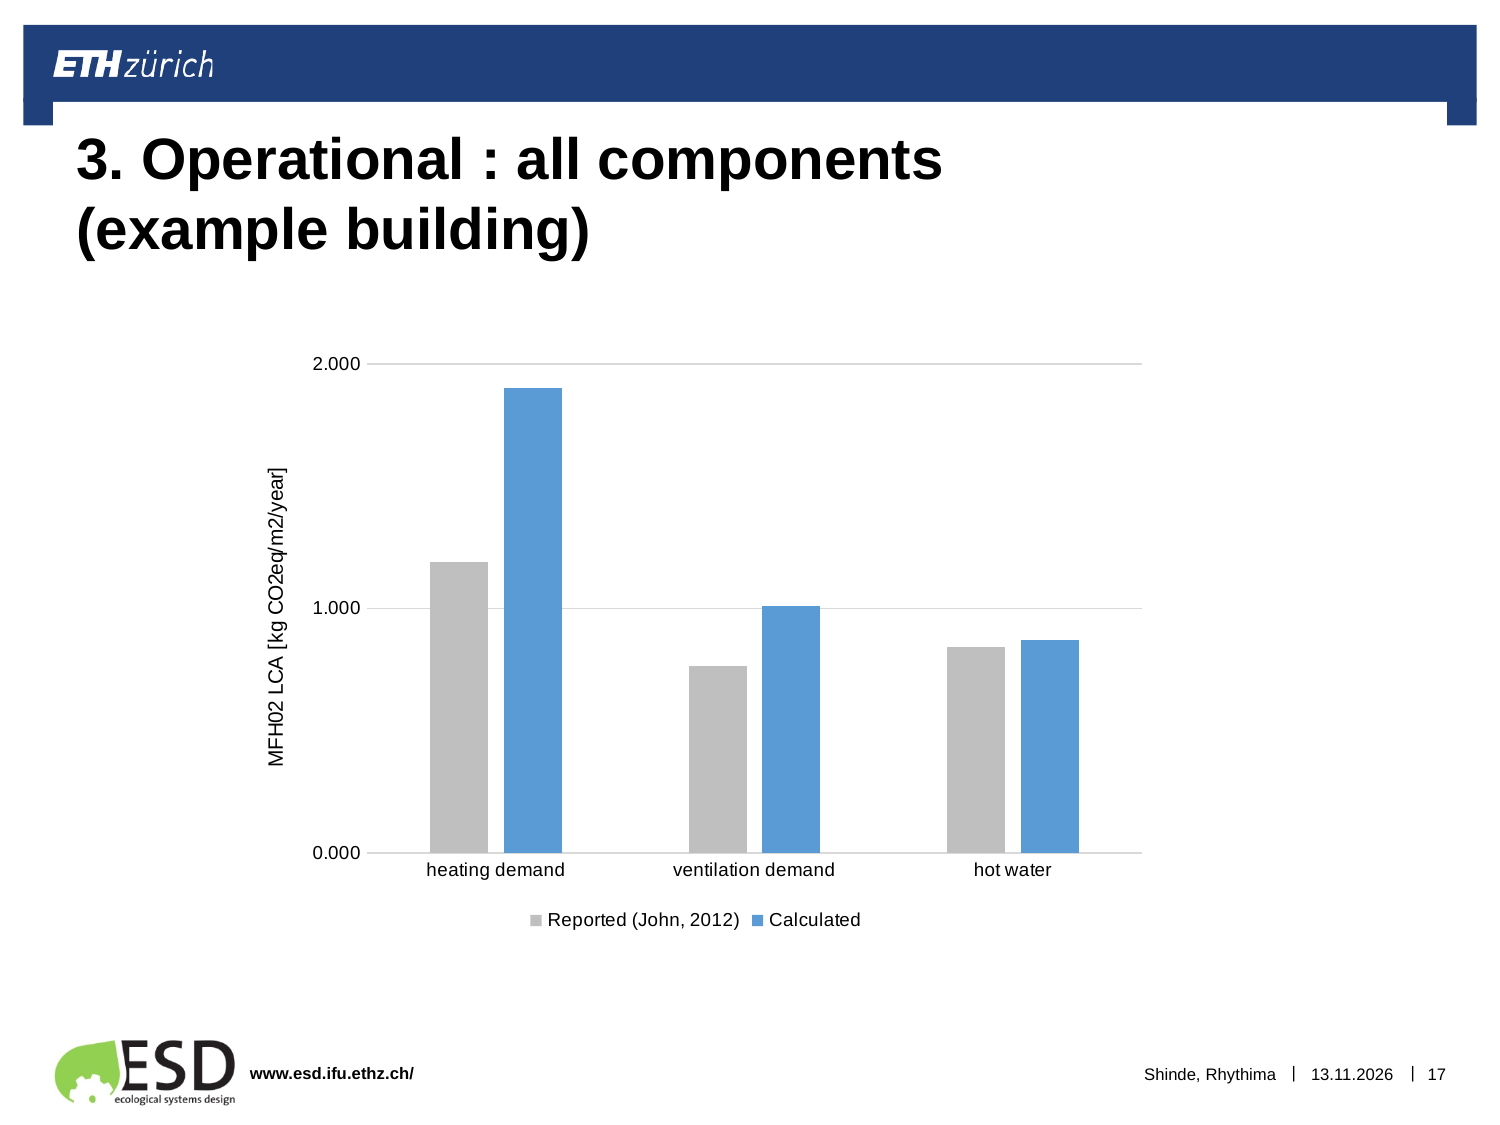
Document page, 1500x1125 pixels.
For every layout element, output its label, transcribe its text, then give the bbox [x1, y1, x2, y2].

chart [230, 341, 1161, 938]
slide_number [1302, 1034, 1403, 1112]
footer Shinde, Rhythima [750, 1034, 1277, 1112]
picture [54, 1039, 235, 1106]
slide_number 17 [1415, 1034, 1459, 1112]
title 3. Operational : all components (example building) [53, 101, 1447, 262]
